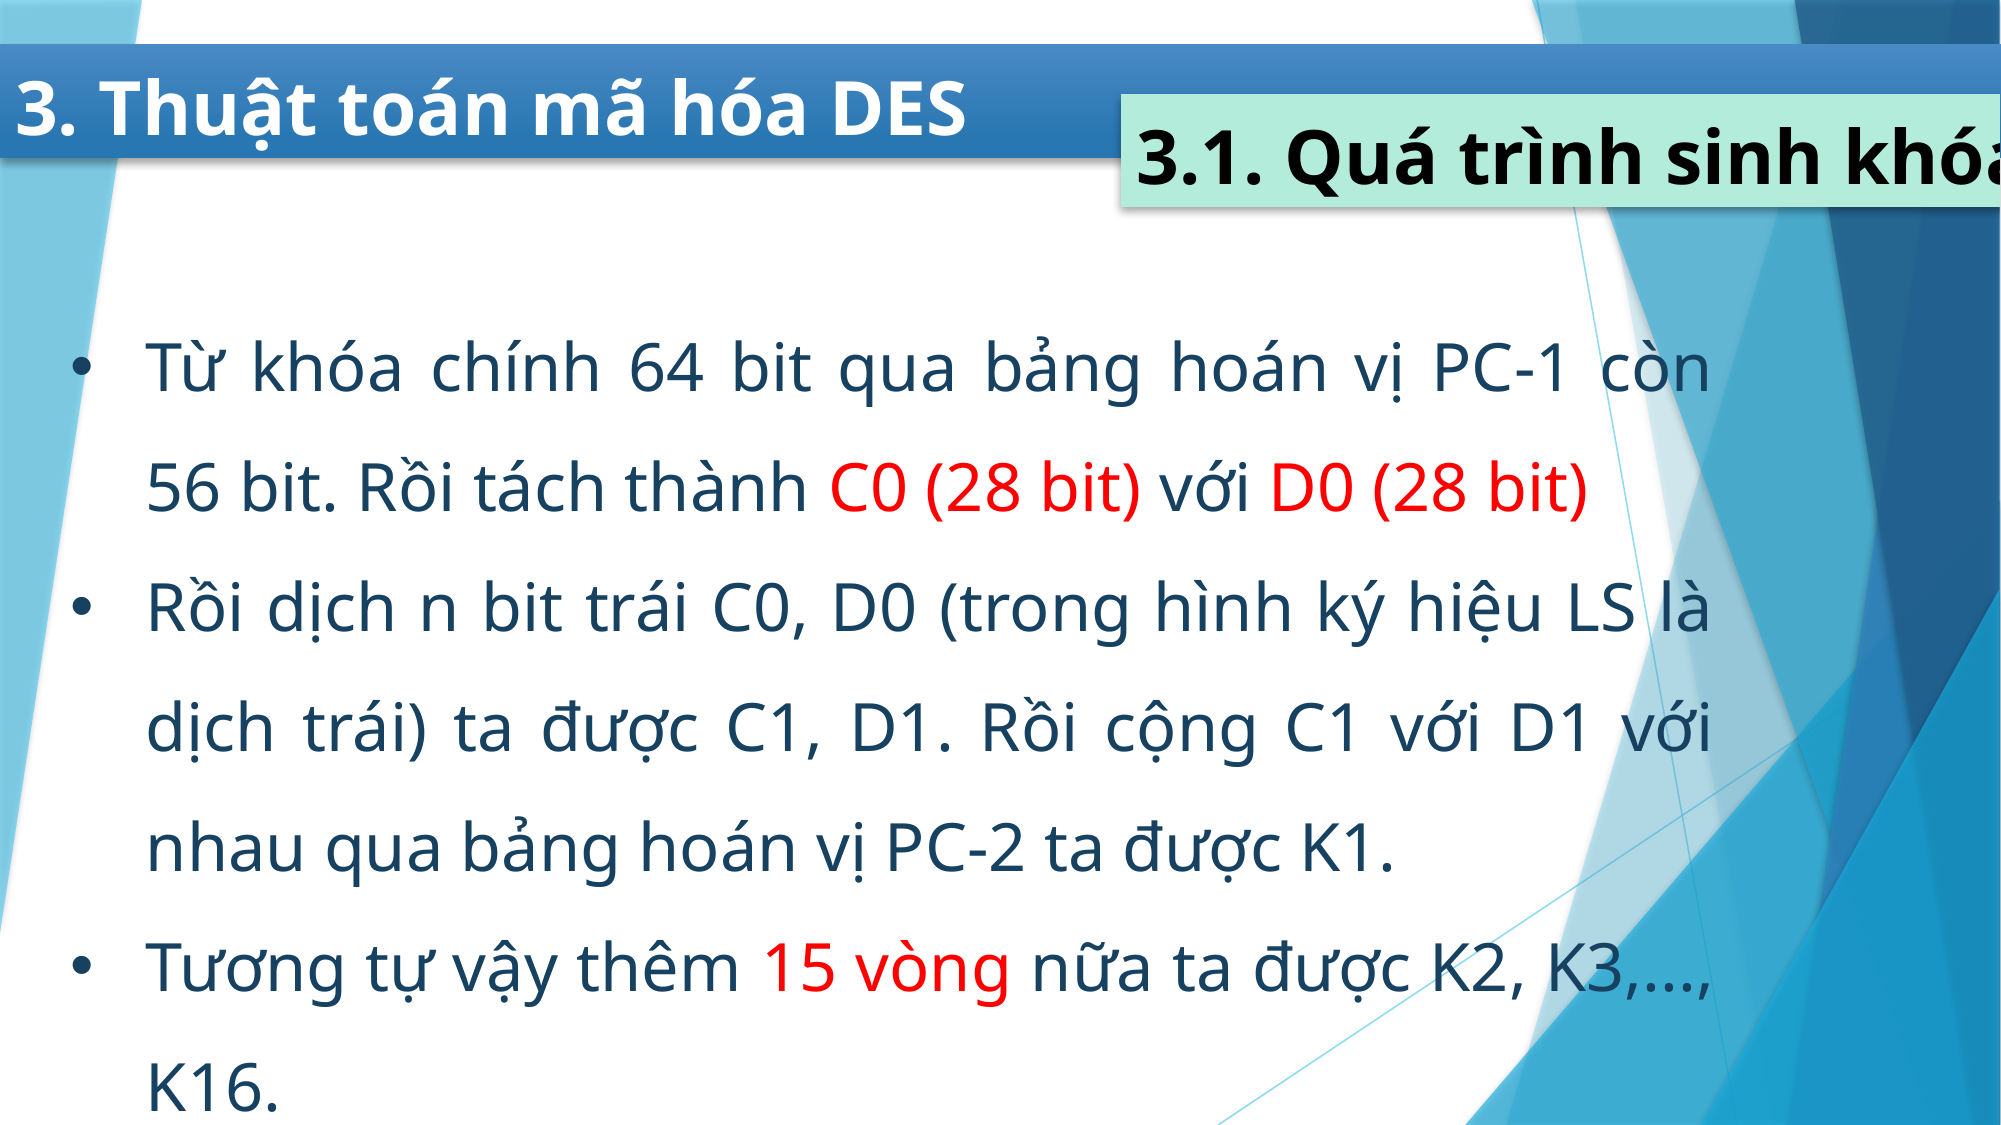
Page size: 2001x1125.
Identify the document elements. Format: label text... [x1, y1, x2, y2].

title 3. Thuật toán mã hóa DES [0, 44, 2000, 158]
text_box 3.1. Quá trình sinh khóa [1121, 94, 2000, 207]
text_box Từ khóa chính 64 bit qua bảng hoán vị PC-1 còn 56 bit. Rồi tách thành C0 (28 bit) với D0 (28 bit) Rồi dịch n bit trái C0, D0 (trong hình ký hiệu LS là dịch trái) ta được C1, D1. Rồi cộng C1 với D1 với nhau qua bảng hoán vị PC-2 ta được K1. Tương tự vậy thêm 15 vòng nữa ta được K2, K3,..., K16. Ở các lần 1, 2, 9, 16 dịch bit trái là 1 bit. Còn lại ta dịch bit trái là 2 bit. [56, 277, 1731, 1125]
